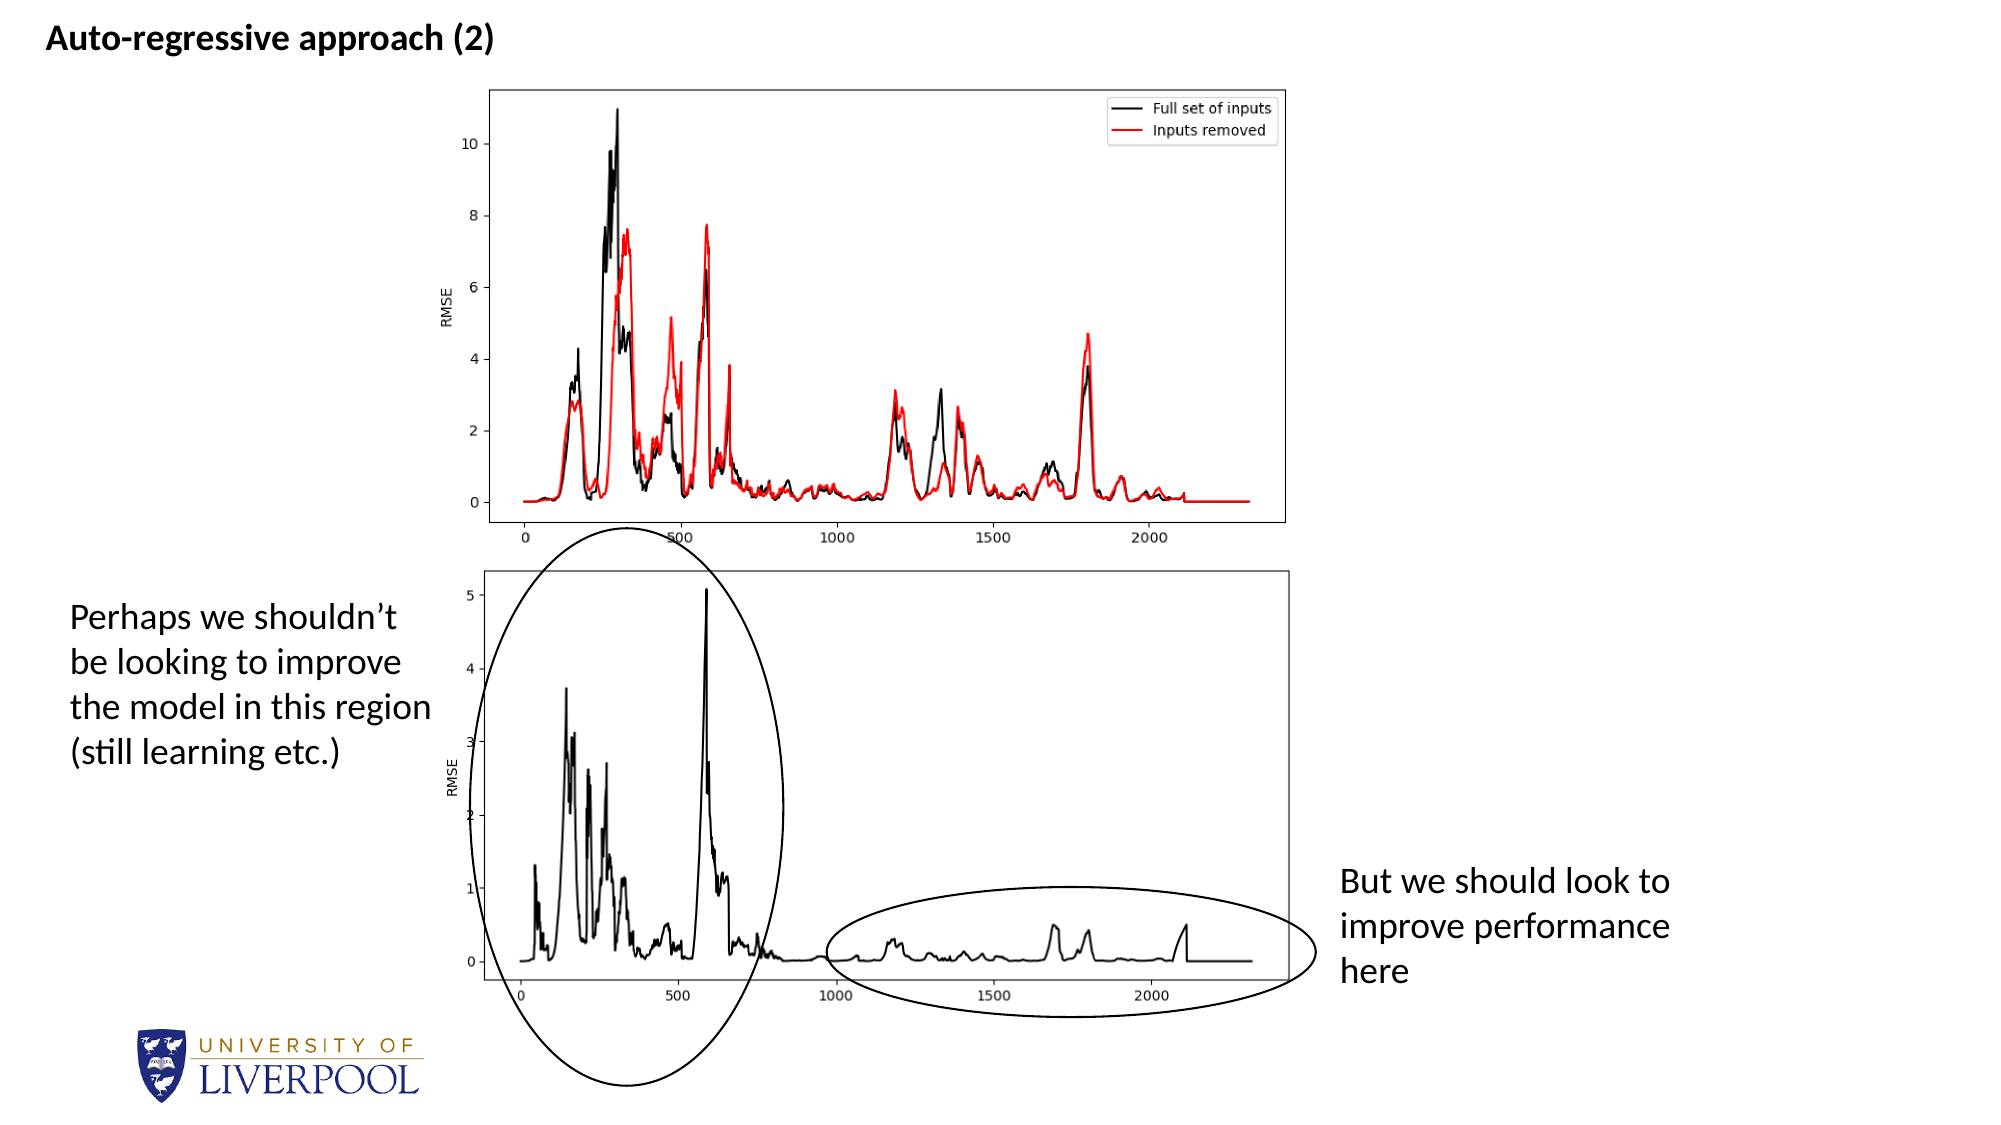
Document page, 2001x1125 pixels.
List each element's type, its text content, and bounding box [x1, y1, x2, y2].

picture [404, 66, 1325, 1018]
text_box Perhaps we shouldn’t be looking to improve the model in this region (still learning etc.) [54, 584, 404, 780]
text_box But we should look to improve performance here [1325, 848, 1721, 998]
text_box Auto-regressive approach (2) [30, 5, 557, 66]
picture [137, 1029, 424, 1103]
text_box [523, 1018, 731, 1087]
